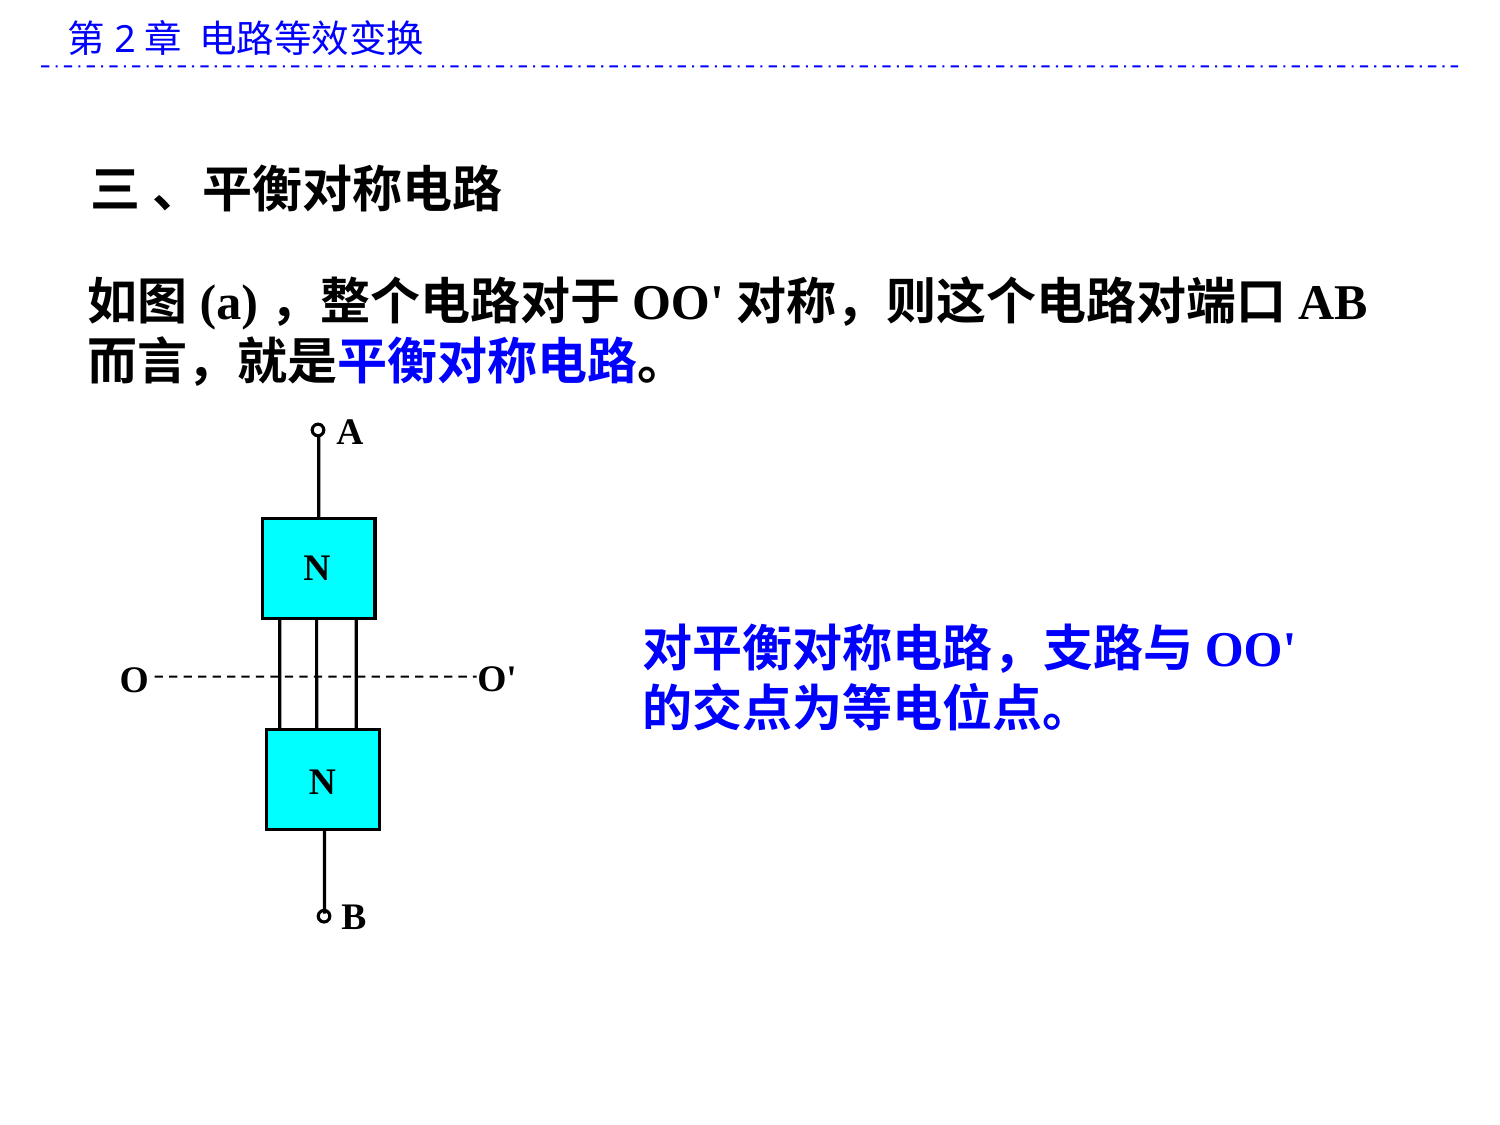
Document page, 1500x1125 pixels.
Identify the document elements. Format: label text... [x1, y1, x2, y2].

text_box 三 、平衡对称电路 [76, 150, 1442, 225]
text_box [104, 399, 557, 945]
text_box 对平衡对称电路，支路与OO' 的交点为等电位点。 [628, 608, 1372, 744]
text_box 如图(a)，整个电路对于OO'对称，则这个电路对端口AB而言，就是平衡对称电路。 [72, 261, 1439, 397]
